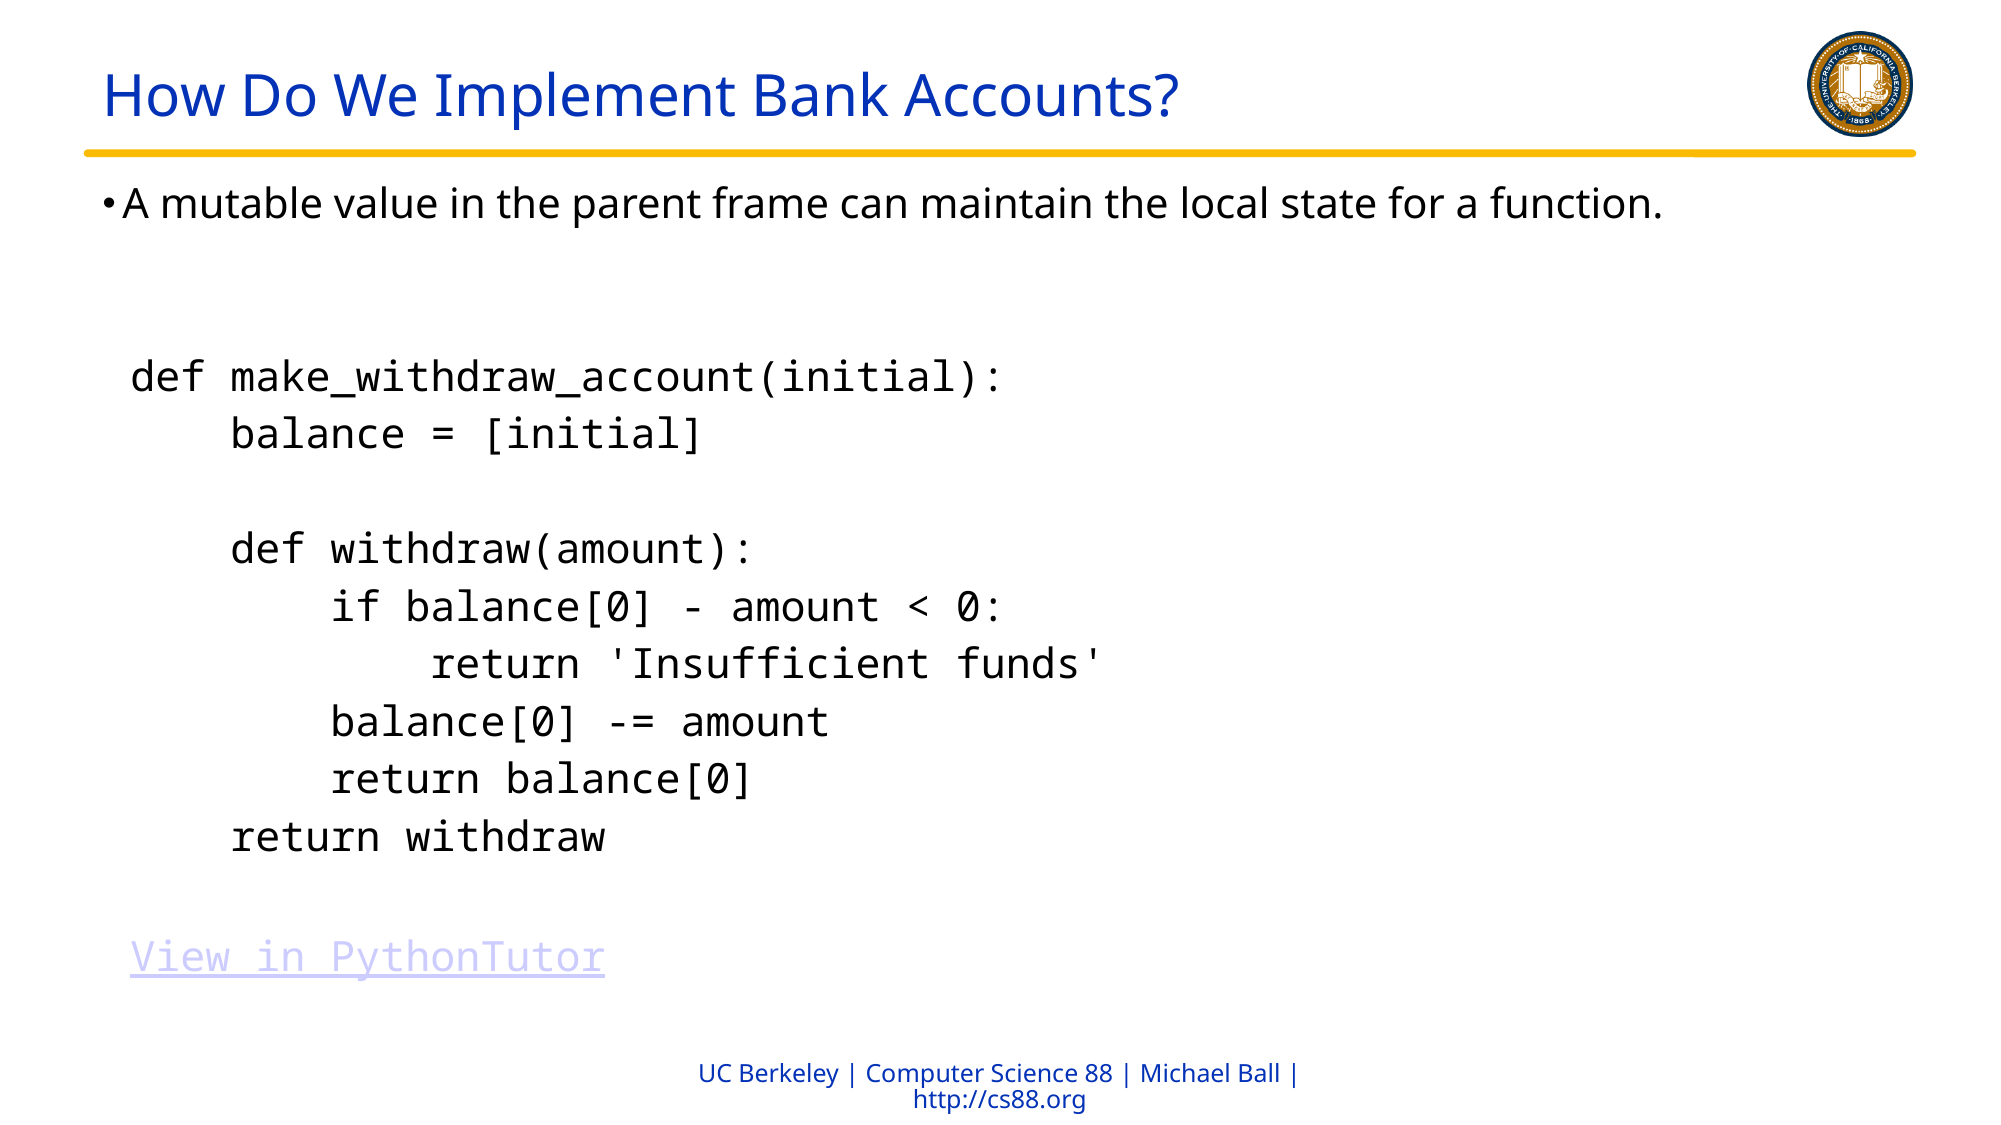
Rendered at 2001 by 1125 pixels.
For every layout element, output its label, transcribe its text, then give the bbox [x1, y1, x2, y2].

list A mutable value in the parent frame can maintain the local state for a function. def make_withdraw_account(initial): balance = [initial] def withdraw(amount): if balance[0] - amount < 0: return 'Insufficient funds' balance[0] -= amount return balance[0] return withdraw View in PythonTutor [87, 174, 1913, 1038]
picture [1807, 31, 1913, 137]
title How Do We Implement Bank Accounts? [87, 37, 1763, 159]
